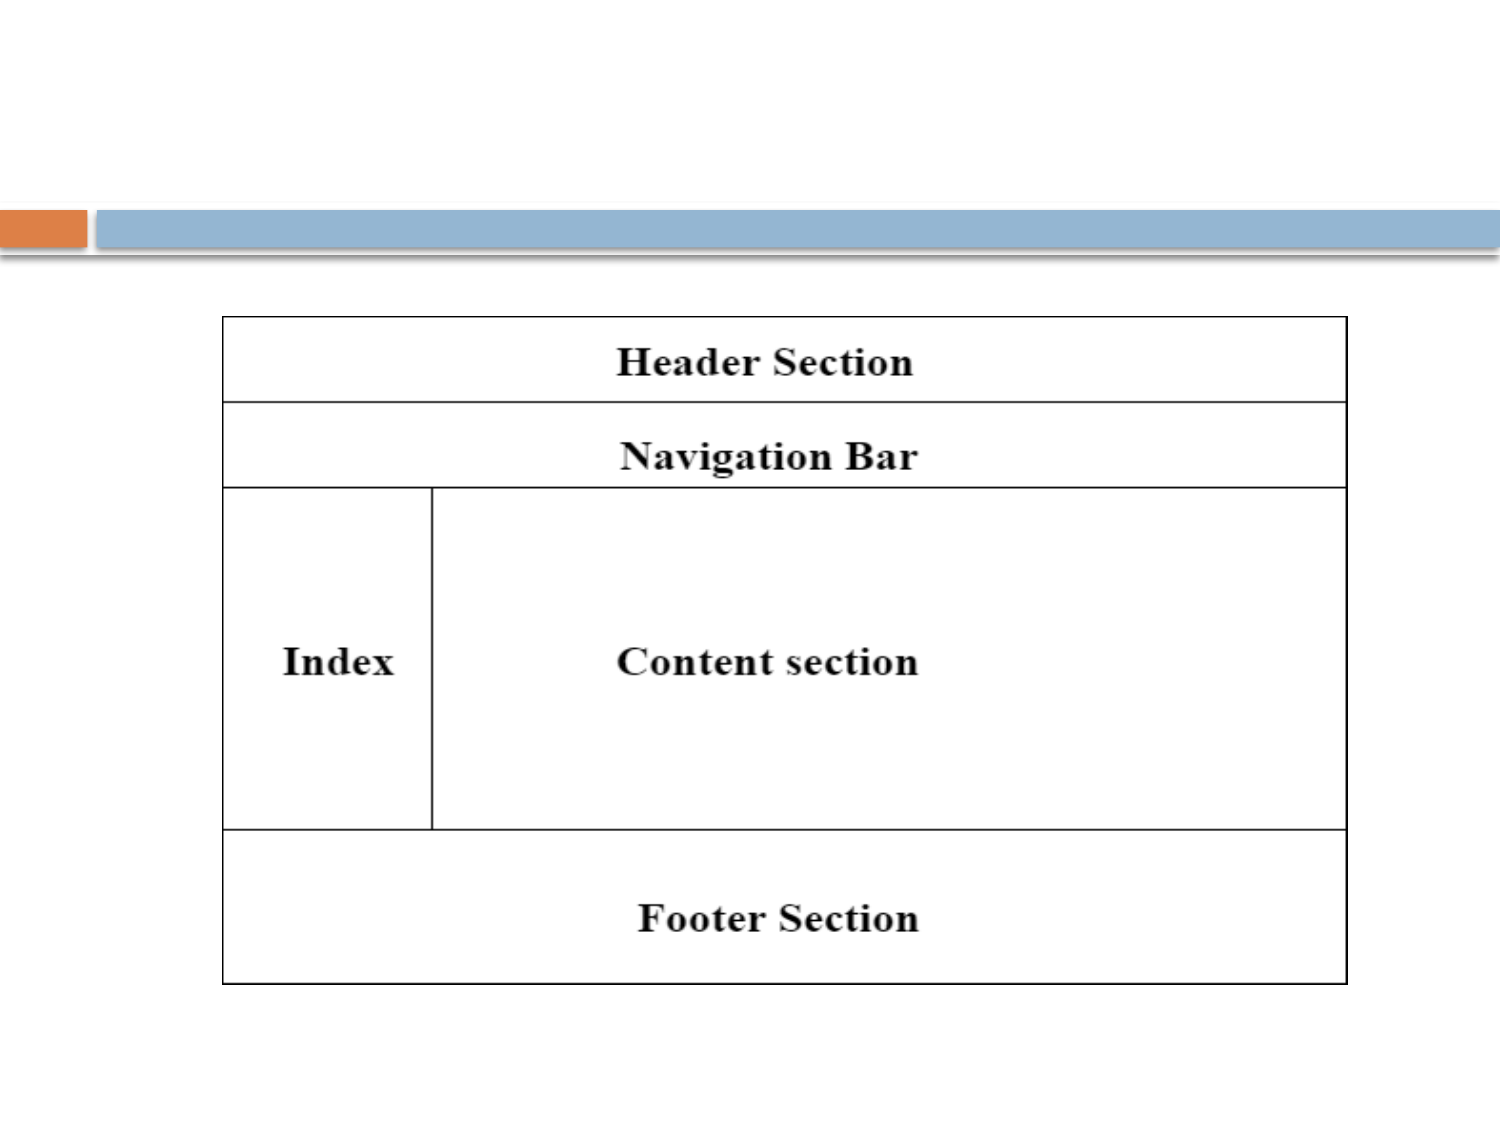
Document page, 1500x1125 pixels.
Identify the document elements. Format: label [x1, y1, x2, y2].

list [222, 316, 1348, 985]
